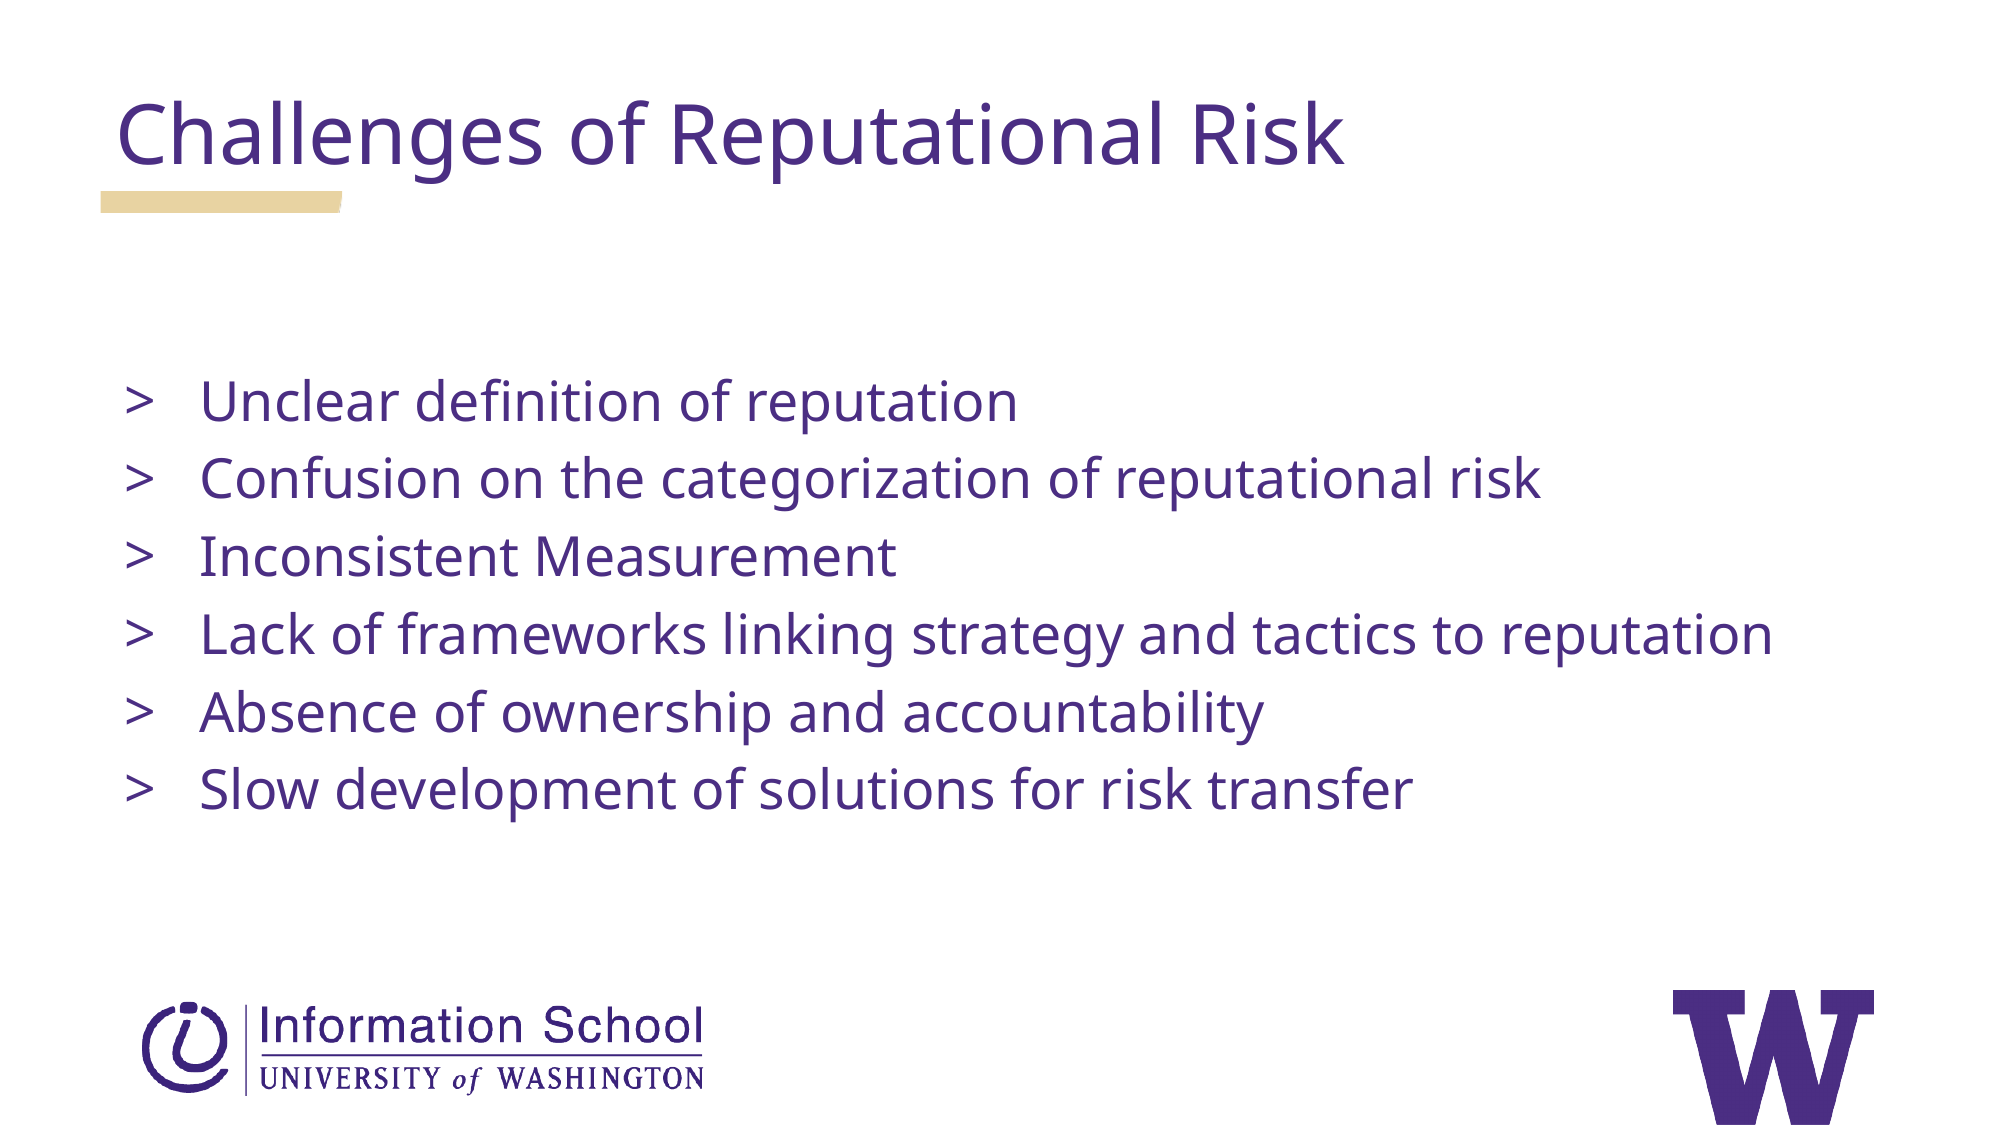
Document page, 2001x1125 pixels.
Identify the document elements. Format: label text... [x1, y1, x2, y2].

text_box [139, 381, 2000, 899]
list Unclear definition of reputation Confusion on the categorization of reputational risk Inconsistent Measurement Lack of frameworks linking strategy and tactics to reputation Absence of ownership and accountability Slow development of solutions for risk transfer [109, 358, 1829, 876]
picture [128, 987, 736, 1109]
picture [1673, 990, 1874, 1125]
list Challenges of Reputational Risk [100, 81, 1891, 190]
